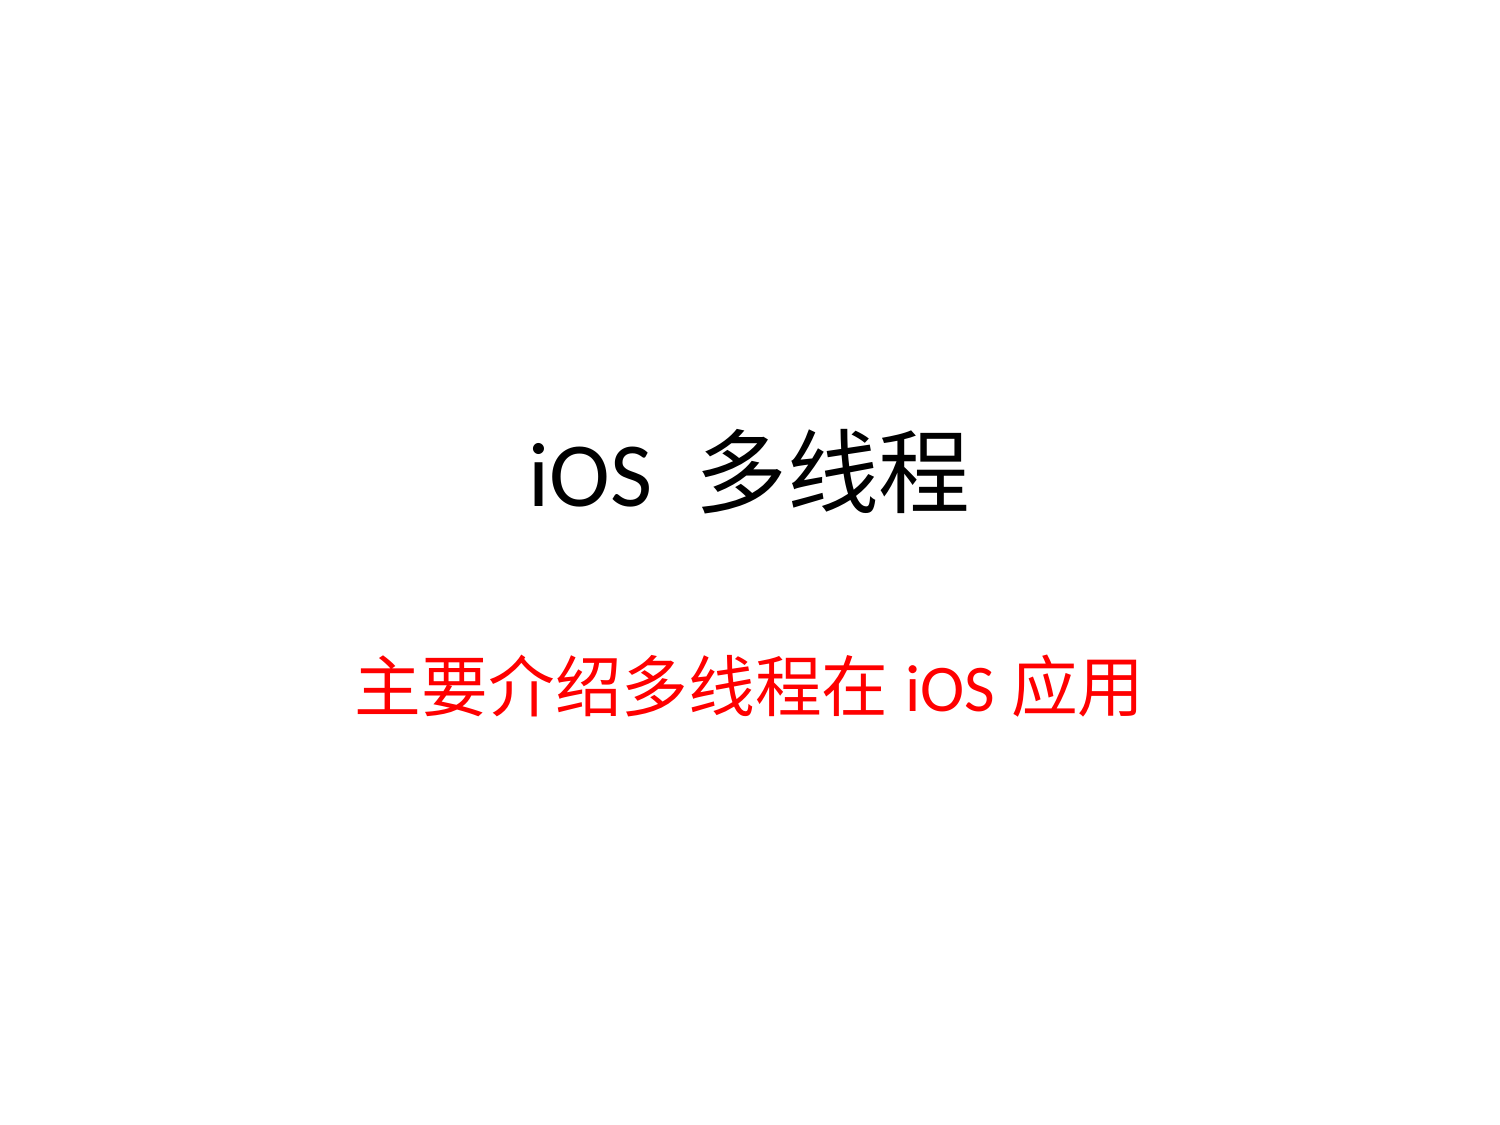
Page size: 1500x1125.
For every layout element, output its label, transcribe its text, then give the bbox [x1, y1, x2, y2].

subtitle 主要介绍多线程在iOS应用 [225, 637, 1275, 925]
title iOS 多线程 [112, 349, 1388, 591]
